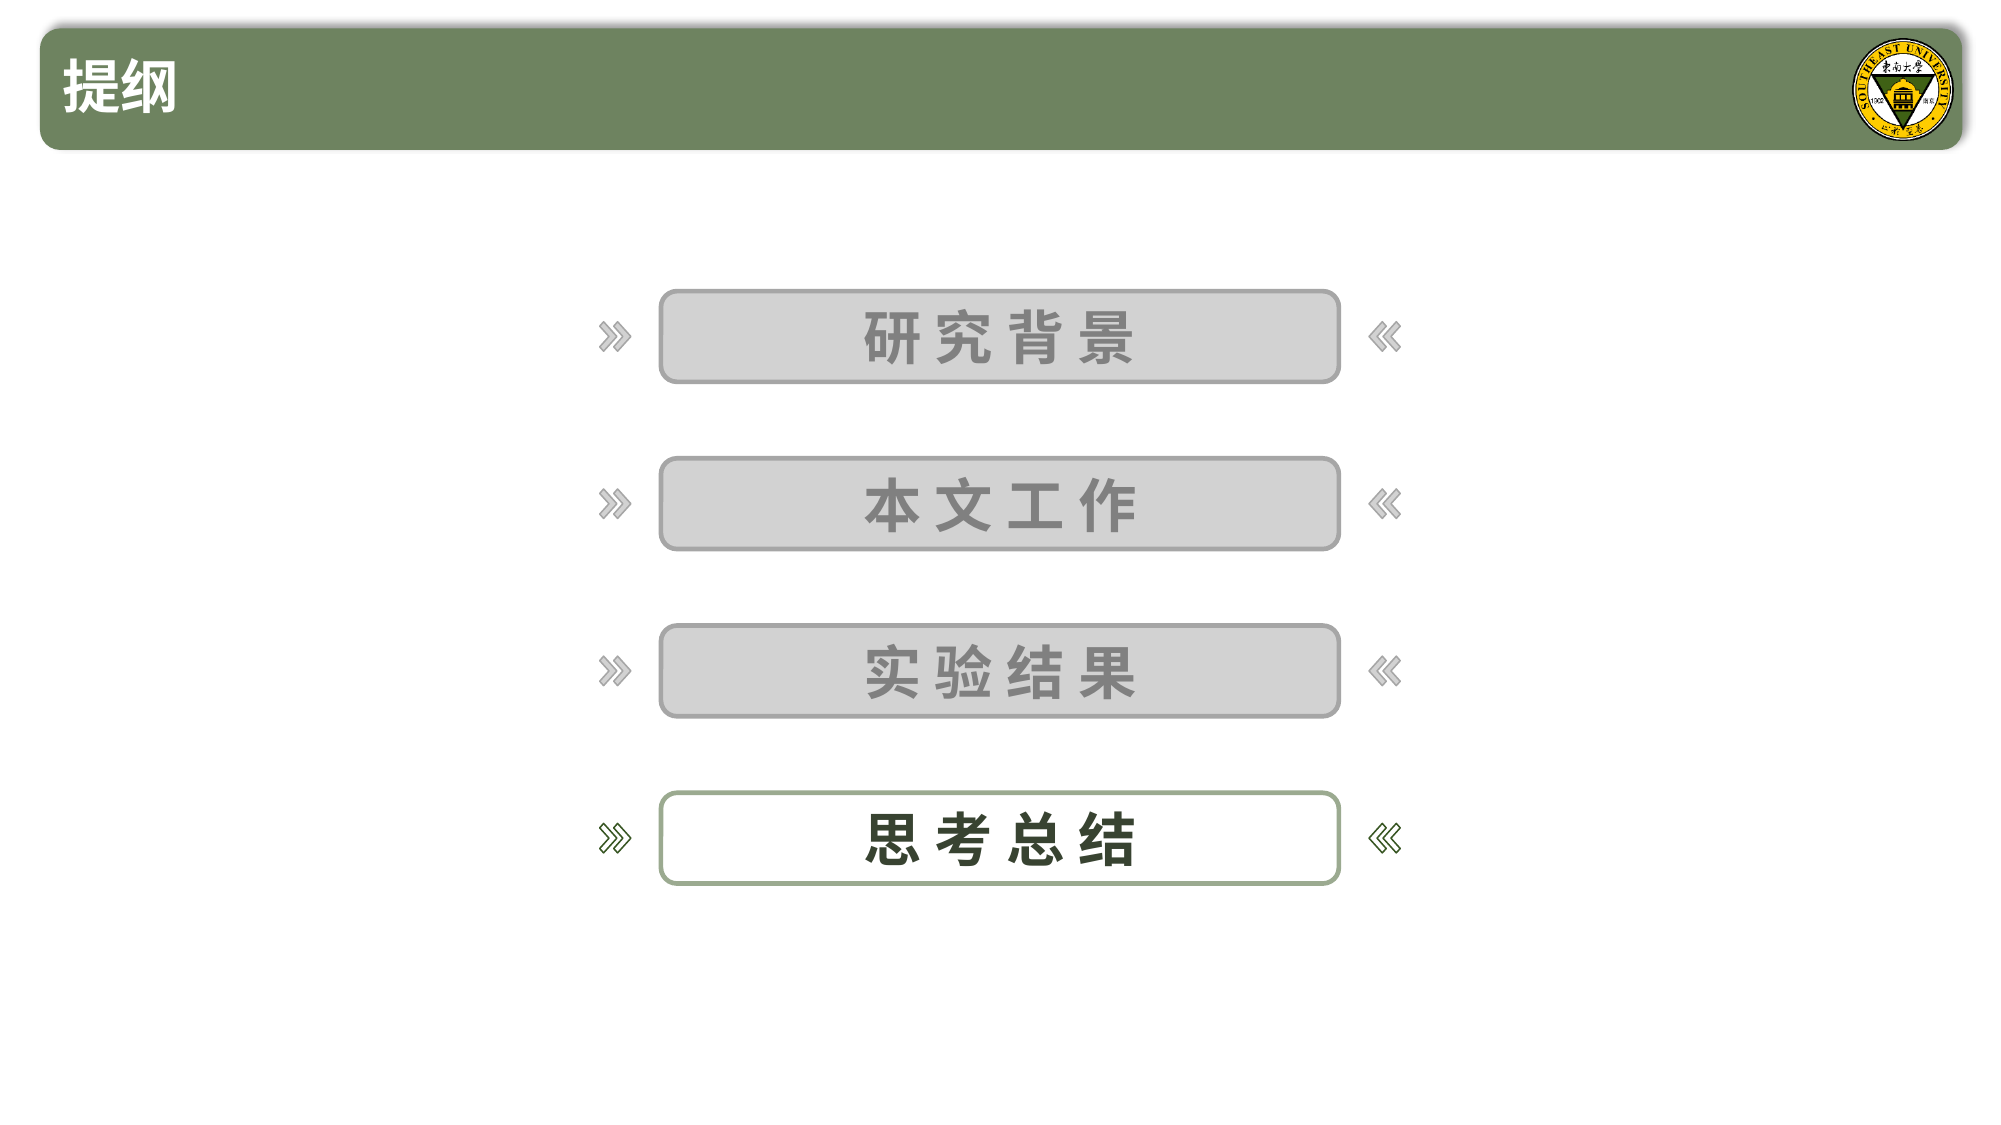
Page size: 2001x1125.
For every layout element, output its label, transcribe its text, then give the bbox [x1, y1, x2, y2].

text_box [599, 291, 1401, 884]
picture [1852, 38, 1954, 141]
list 提纲 [47, 42, 1709, 136]
